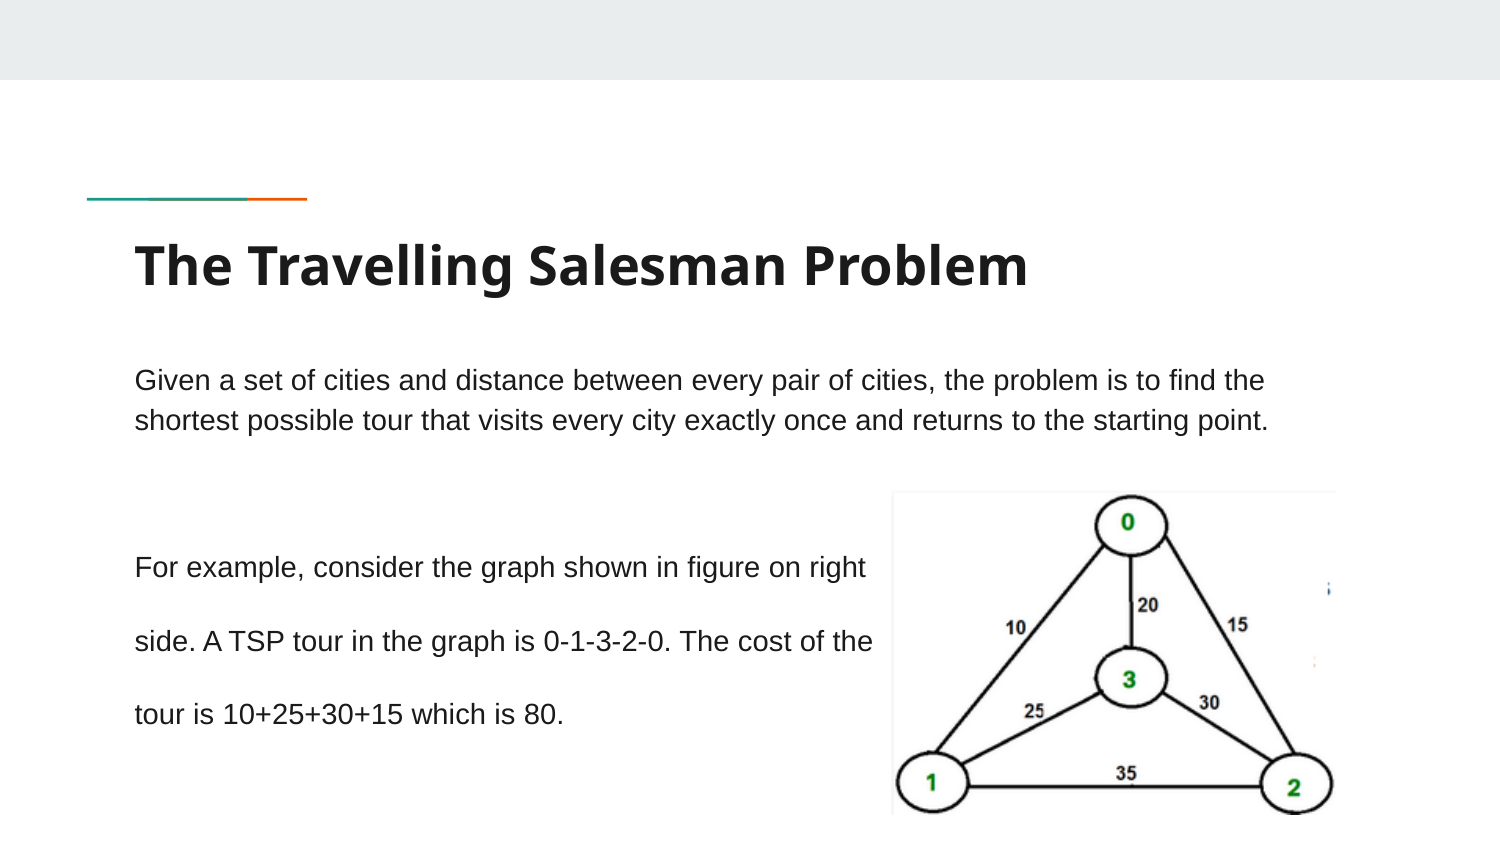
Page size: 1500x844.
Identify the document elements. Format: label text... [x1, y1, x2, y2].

title The Travelling Salesman Problem [119, 216, 1381, 305]
list Given a set of cities and distance between every pair of cities, the problem is to find the shortest possible tour that visits every city exactly once and returns to the starting point. For example, consider the graph shown in figure on right side. A TSP tour in the graph is 0-1-3-2-0. The cost of the tour is 10+25+30+15 which is 80. [119, 341, 1381, 712]
picture [891, 490, 1336, 815]
